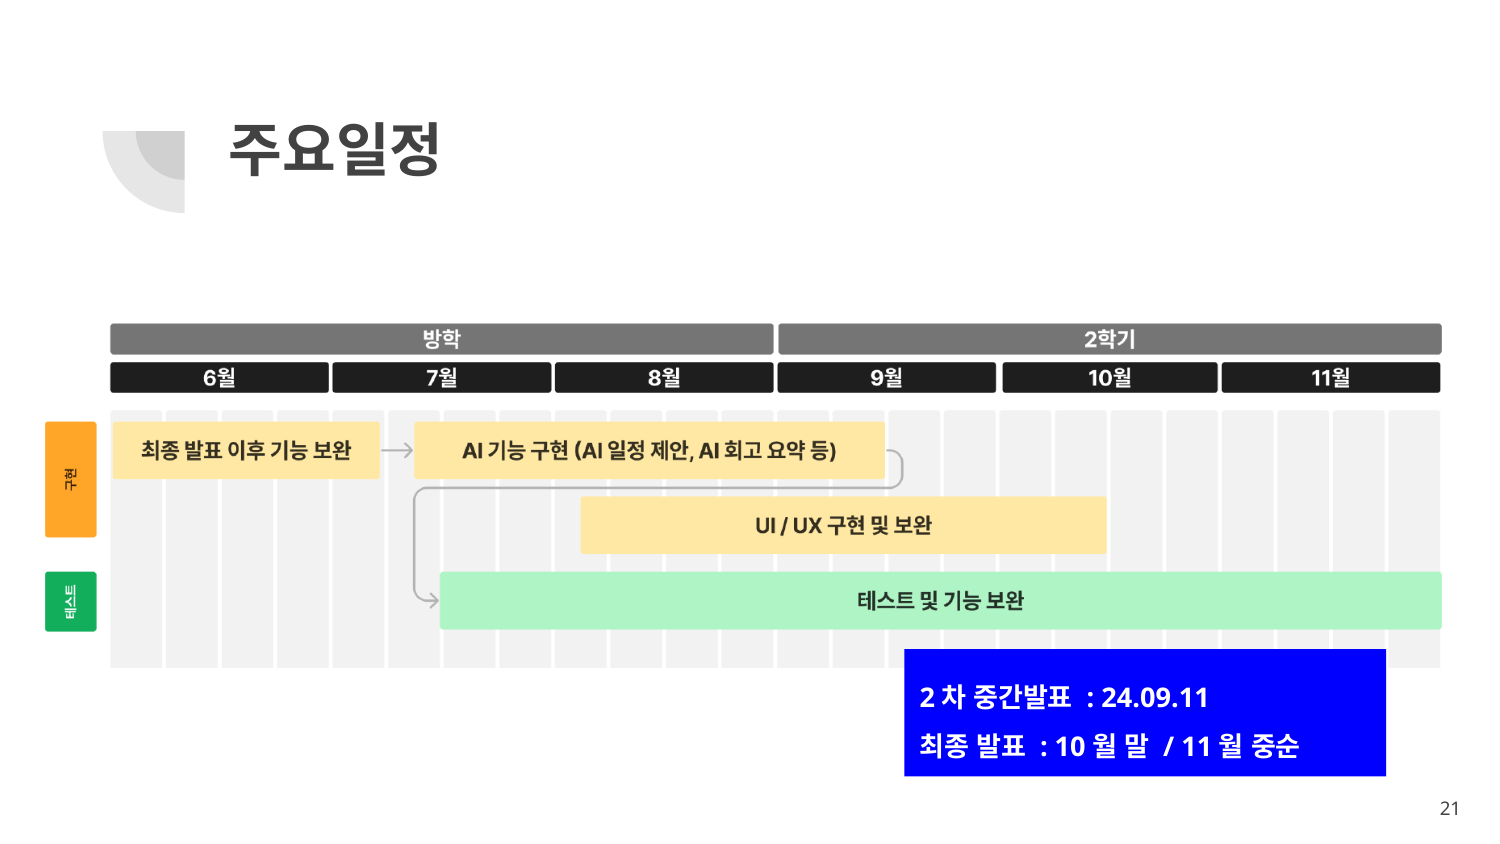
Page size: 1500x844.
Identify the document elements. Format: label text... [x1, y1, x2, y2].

slide_number ‹#› [1386, 777, 1477, 842]
text_box 2차 중간발표 : 24.09.11 최종 발표 : 10월 말 / 11월 중순 [904, 676, 1387, 777]
picture [24, 286, 1462, 669]
title 주요일정 [213, 98, 1368, 263]
